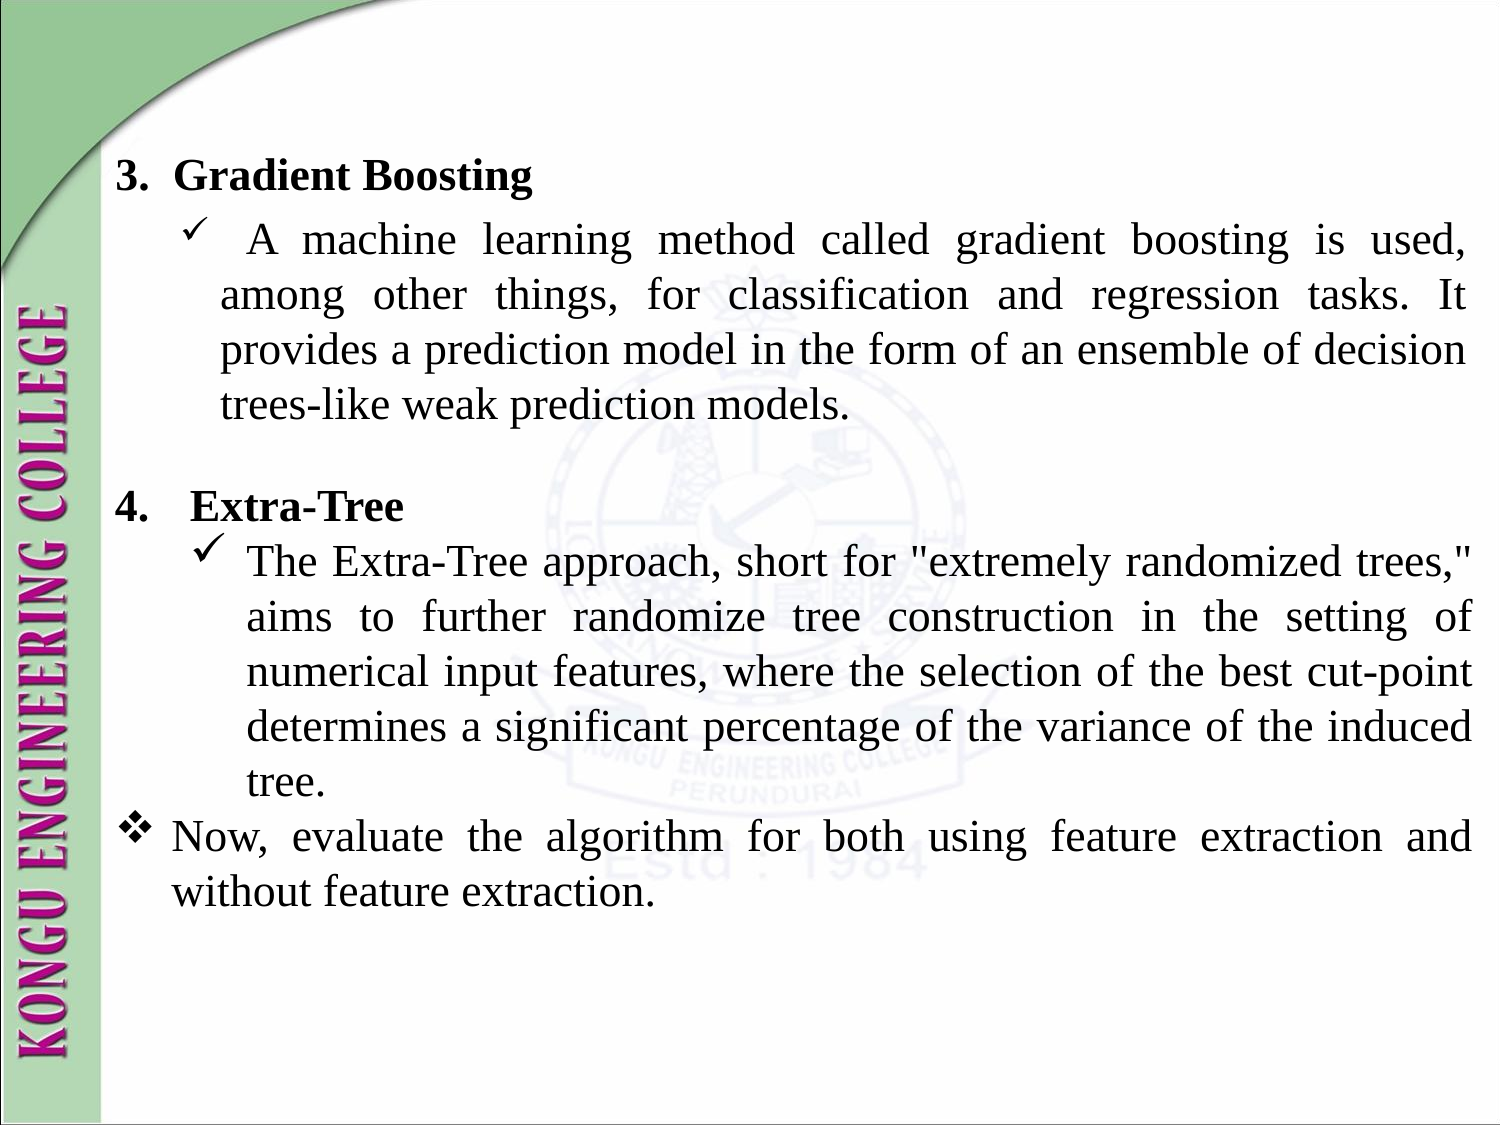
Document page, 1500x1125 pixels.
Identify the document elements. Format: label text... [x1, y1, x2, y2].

text_box Extra-Tree The Extra-Tree approach, short for "extremely randomized trees," aims to further randomize tree construction in the setting of numerical input features, where the selection of the best cut-point determines a significant percentage of the variance of the induced tree. Now, evaluate the algorithm for both using feature extraction and without feature extraction. [100, 467, 1489, 923]
list 3. Gradient Boosting A machine learning method called gradient boosting is used, among other things, for classification and regression tasks. It provides a prediction model in the form of an ensemble of decision trees-like weak prediction models. [100, 136, 1483, 467]
picture [0, 0, 1500, 1125]
